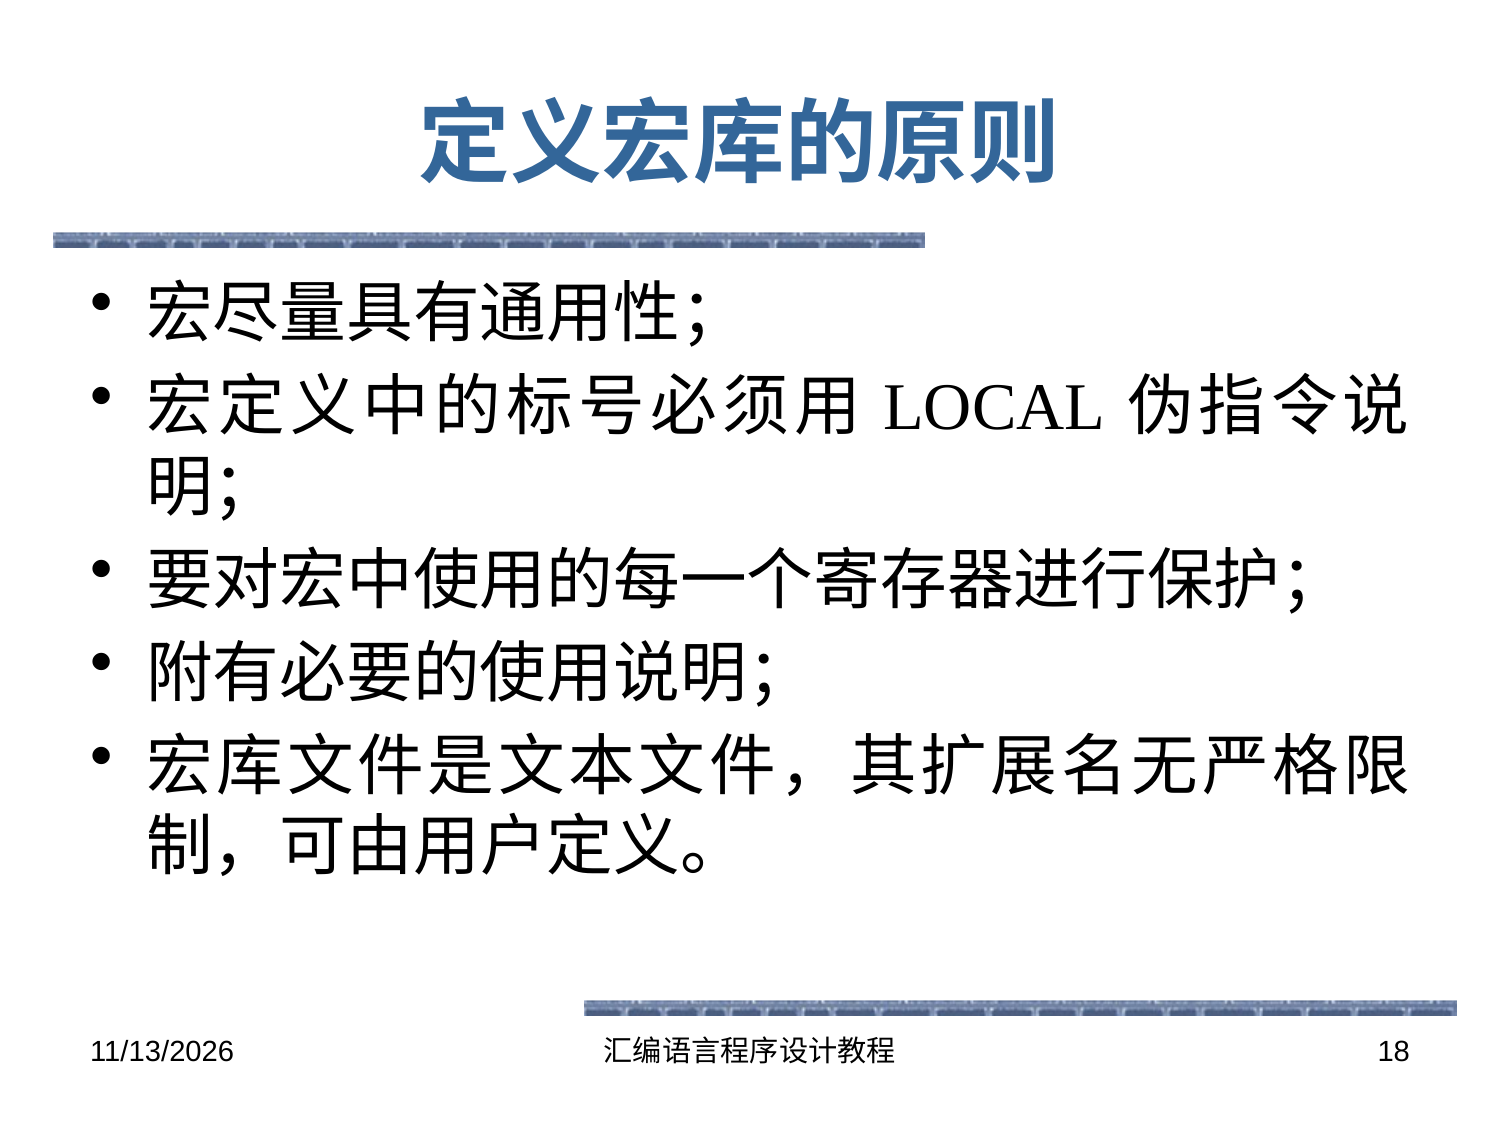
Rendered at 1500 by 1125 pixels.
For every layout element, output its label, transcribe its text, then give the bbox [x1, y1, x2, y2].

footer 汇编语言程序设计教程 [512, 1024, 988, 1103]
list 宏尽量具有通用性； 宏定义中的标号必须用LOCAL伪指令说明； 要对宏中使用的每一个寄存器进行保护； 附有必要的使用说明； 宏库文件是文本文件，其扩展名无严格限制，可由用户定义。 [74, 262, 1426, 1006]
title 定义宏库的原则 [74, 44, 1426, 233]
picture [584, 999, 1457, 1016]
picture [53, 231, 925, 248]
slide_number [74, 1024, 426, 1103]
slide_number 18 [1074, 1024, 1426, 1103]
